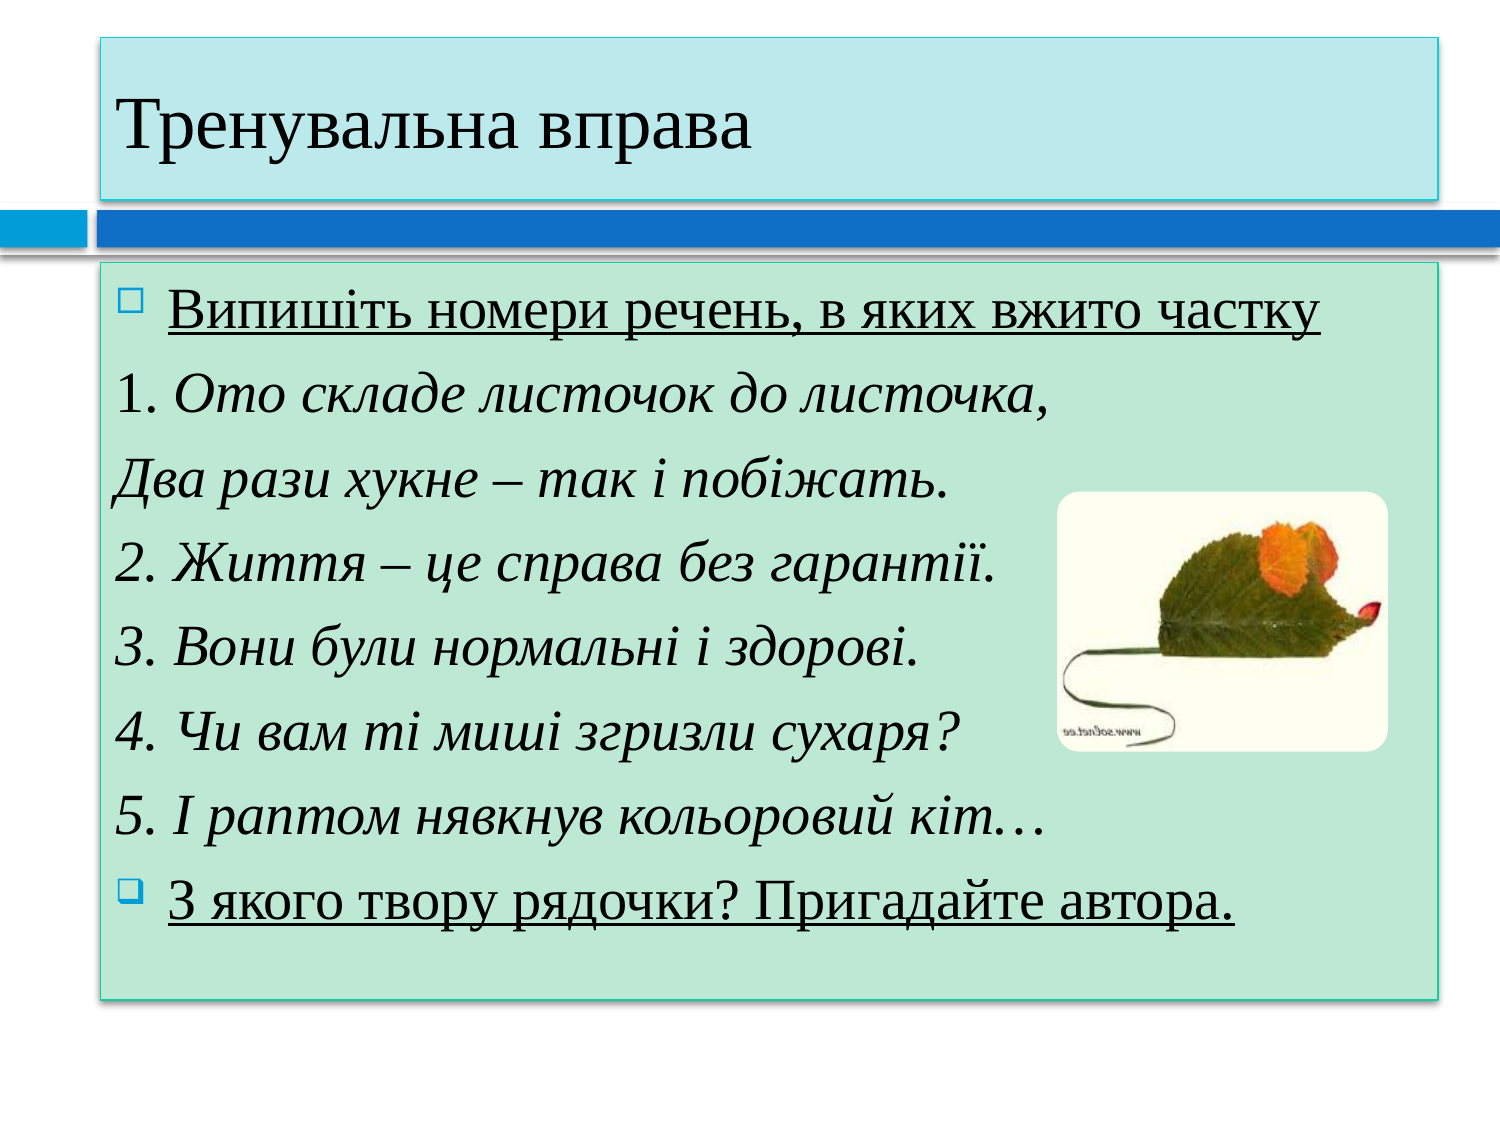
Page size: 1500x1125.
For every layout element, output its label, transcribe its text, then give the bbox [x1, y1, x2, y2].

list Випишіть номери речень, в яких вжито частку 1. Ото складе листочок до листочка, Два рази хукне – так і побіжать. 2. Життя – це справа без гарантії. 3. Вони були нормальні і здорові. 4. Чи вам ті миші згризли сухаря? 5. І раптом нявкнув кольоровий кіт… З якого твору рядочки? Пригадайте автора. [100, 262, 1439, 1001]
title Тренувальна вправа [100, 37, 1439, 201]
picture [1056, 491, 1389, 752]
